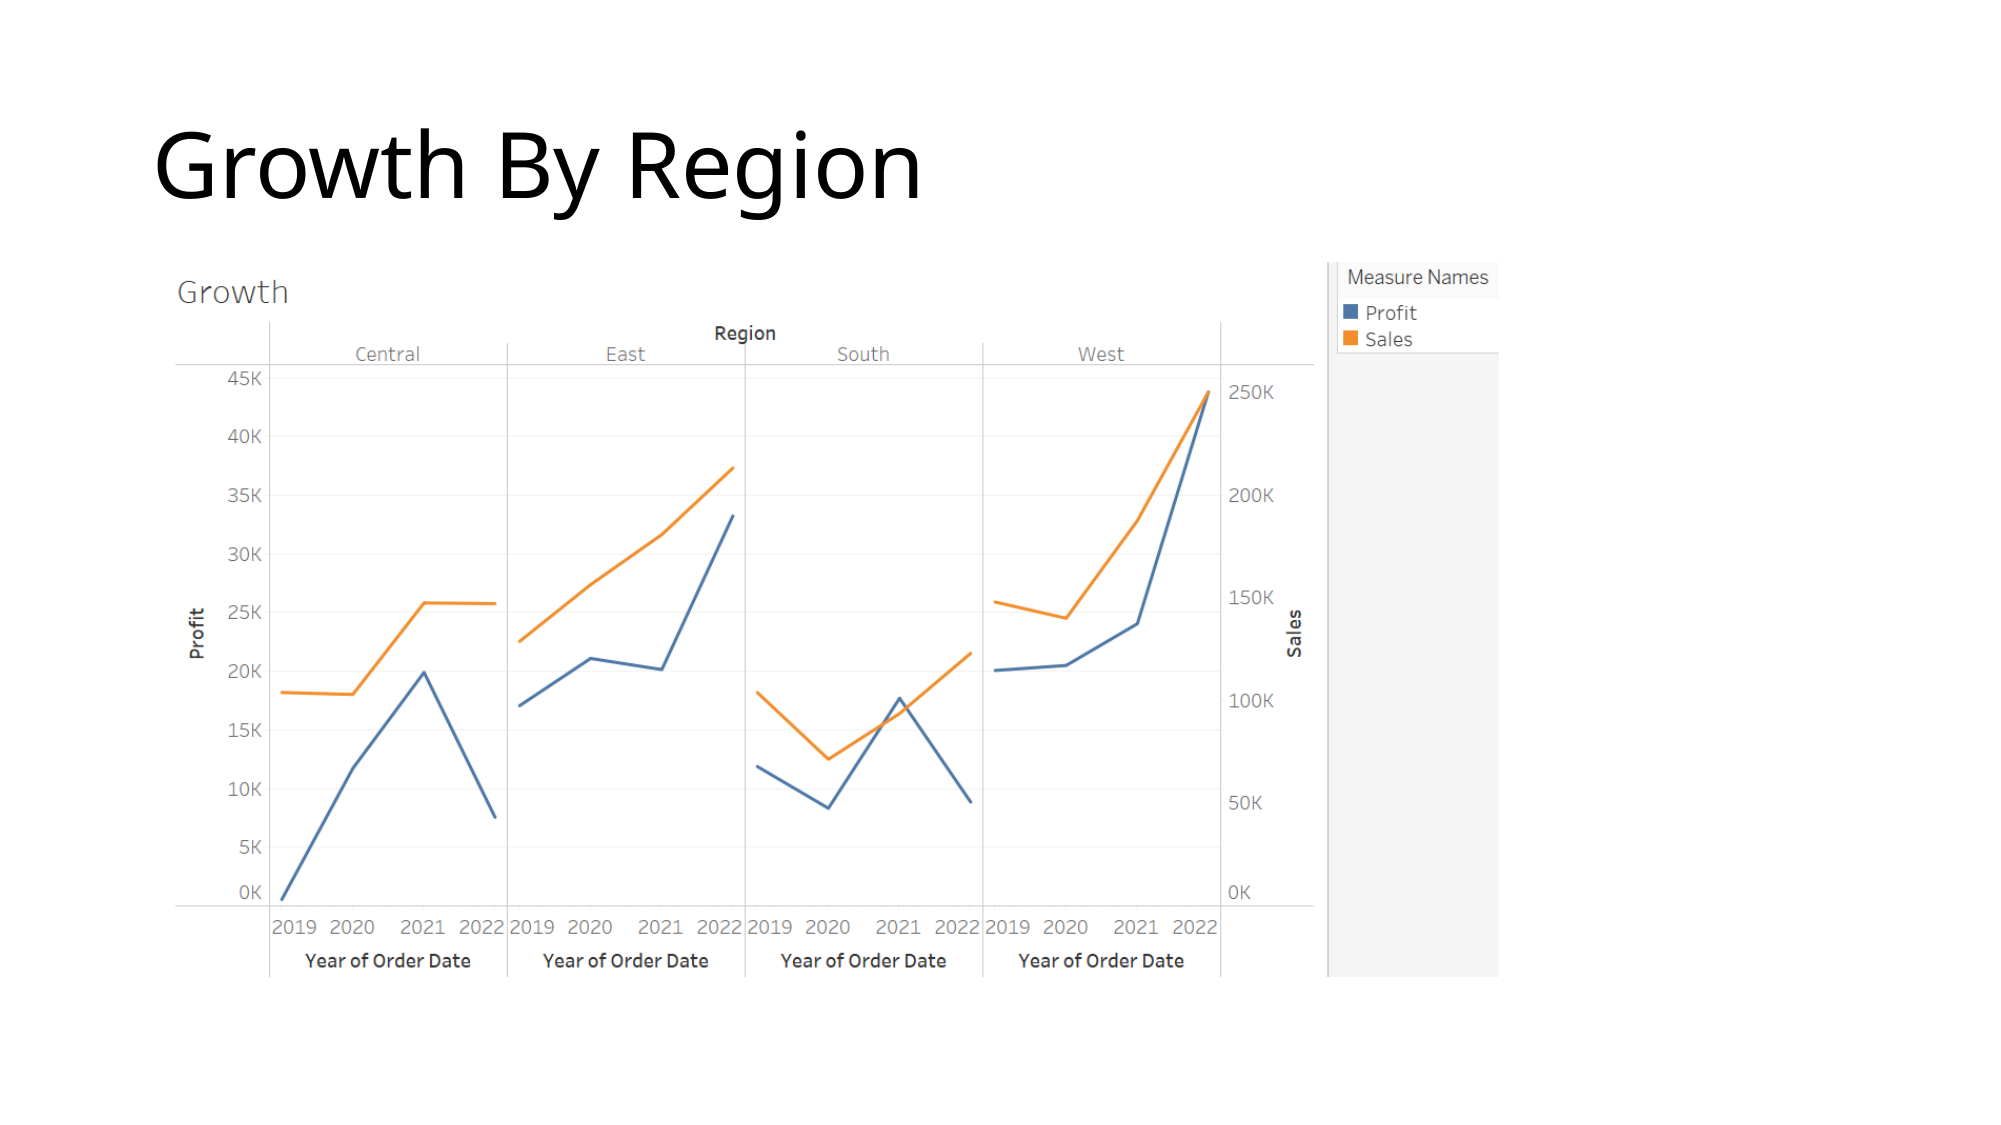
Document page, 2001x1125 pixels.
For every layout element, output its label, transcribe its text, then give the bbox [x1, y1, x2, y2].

title Growth By Region [137, 59, 1863, 278]
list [167, 262, 1499, 977]
